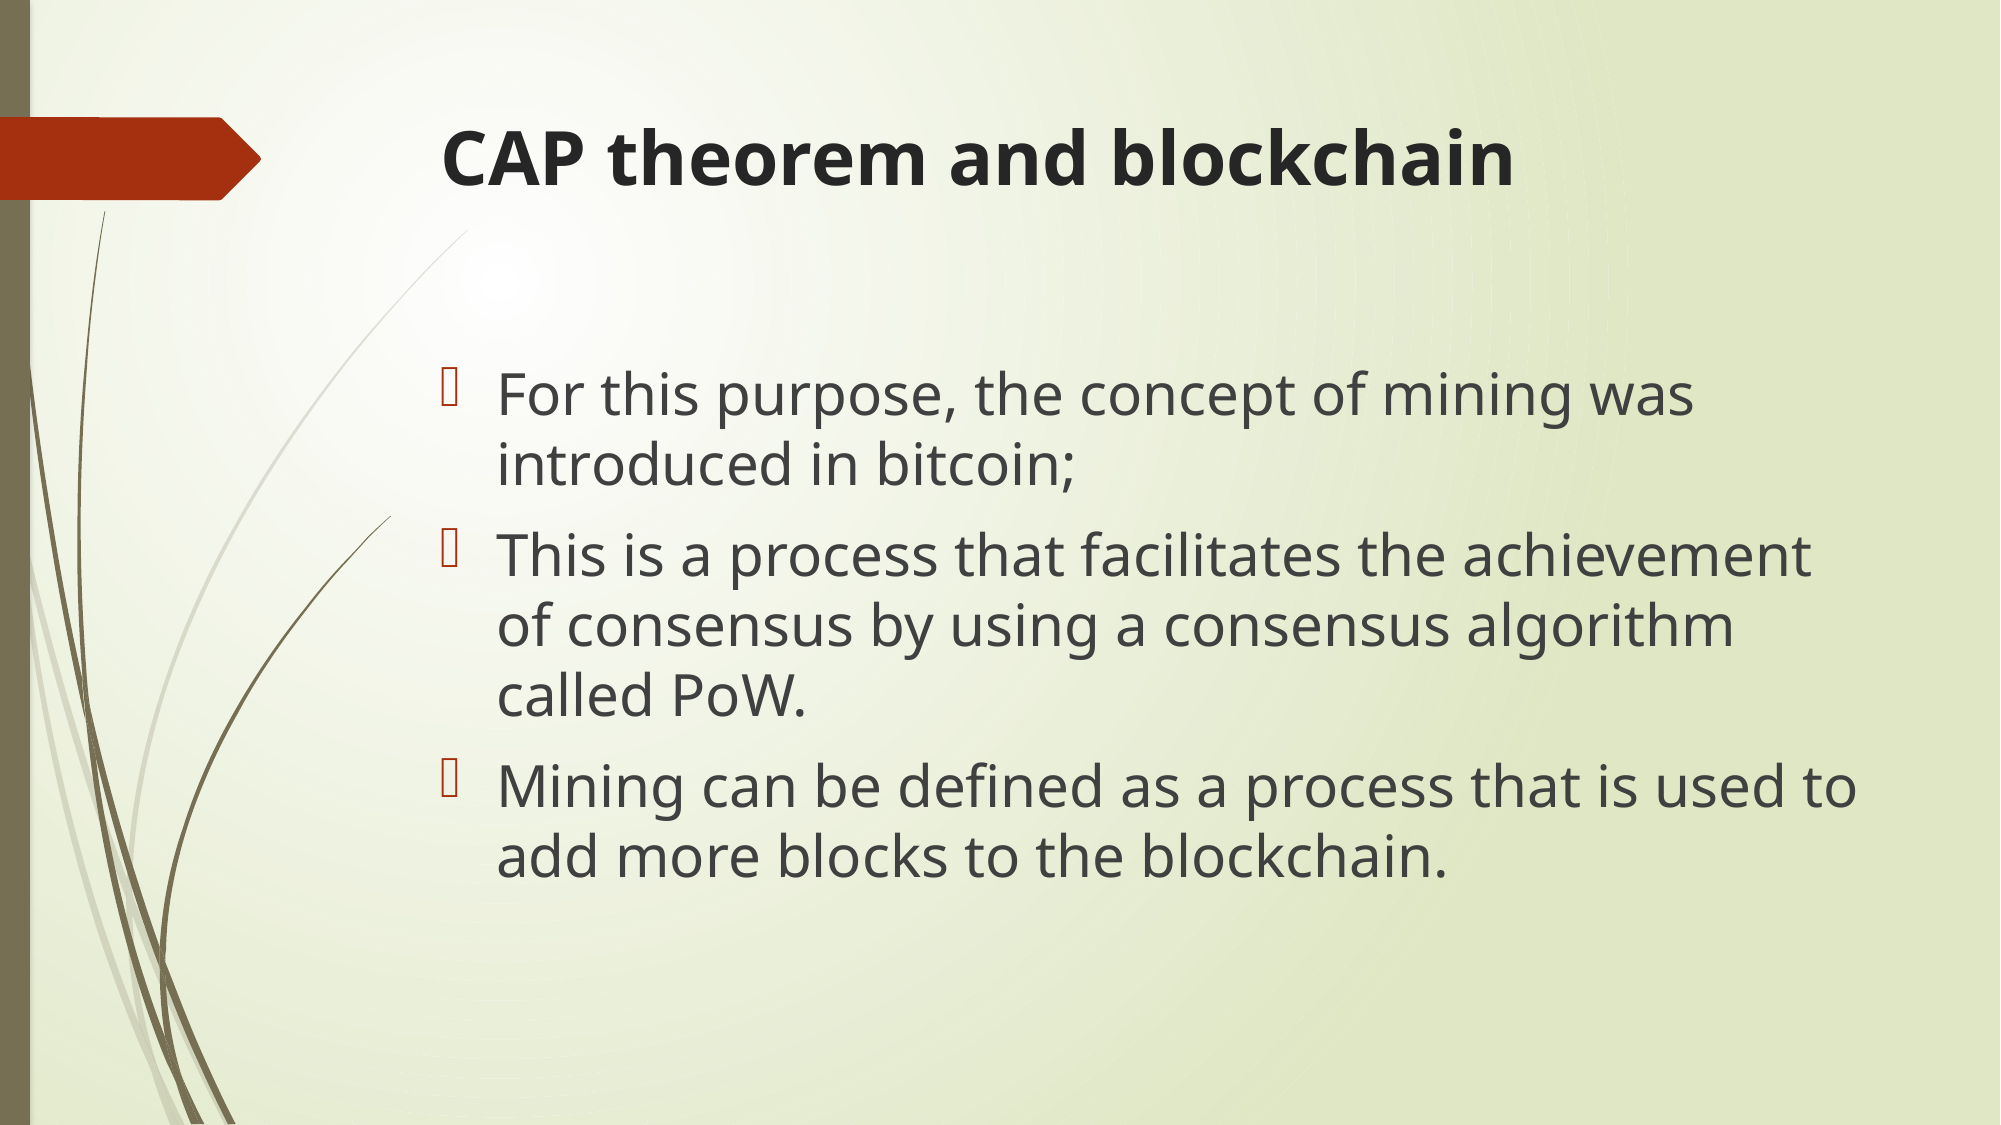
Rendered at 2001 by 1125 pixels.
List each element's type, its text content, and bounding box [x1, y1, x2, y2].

title CAP theorem and blockchain [425, 102, 1888, 313]
list For this purpose, the concept of mining was introduced in bitcoin; This is a process that facilitates the achievement of consensus by using a consensus algorithm called PoW. Mining can be defined as a process that is used to add more blocks to the blockchain. [424, 350, 1888, 970]
